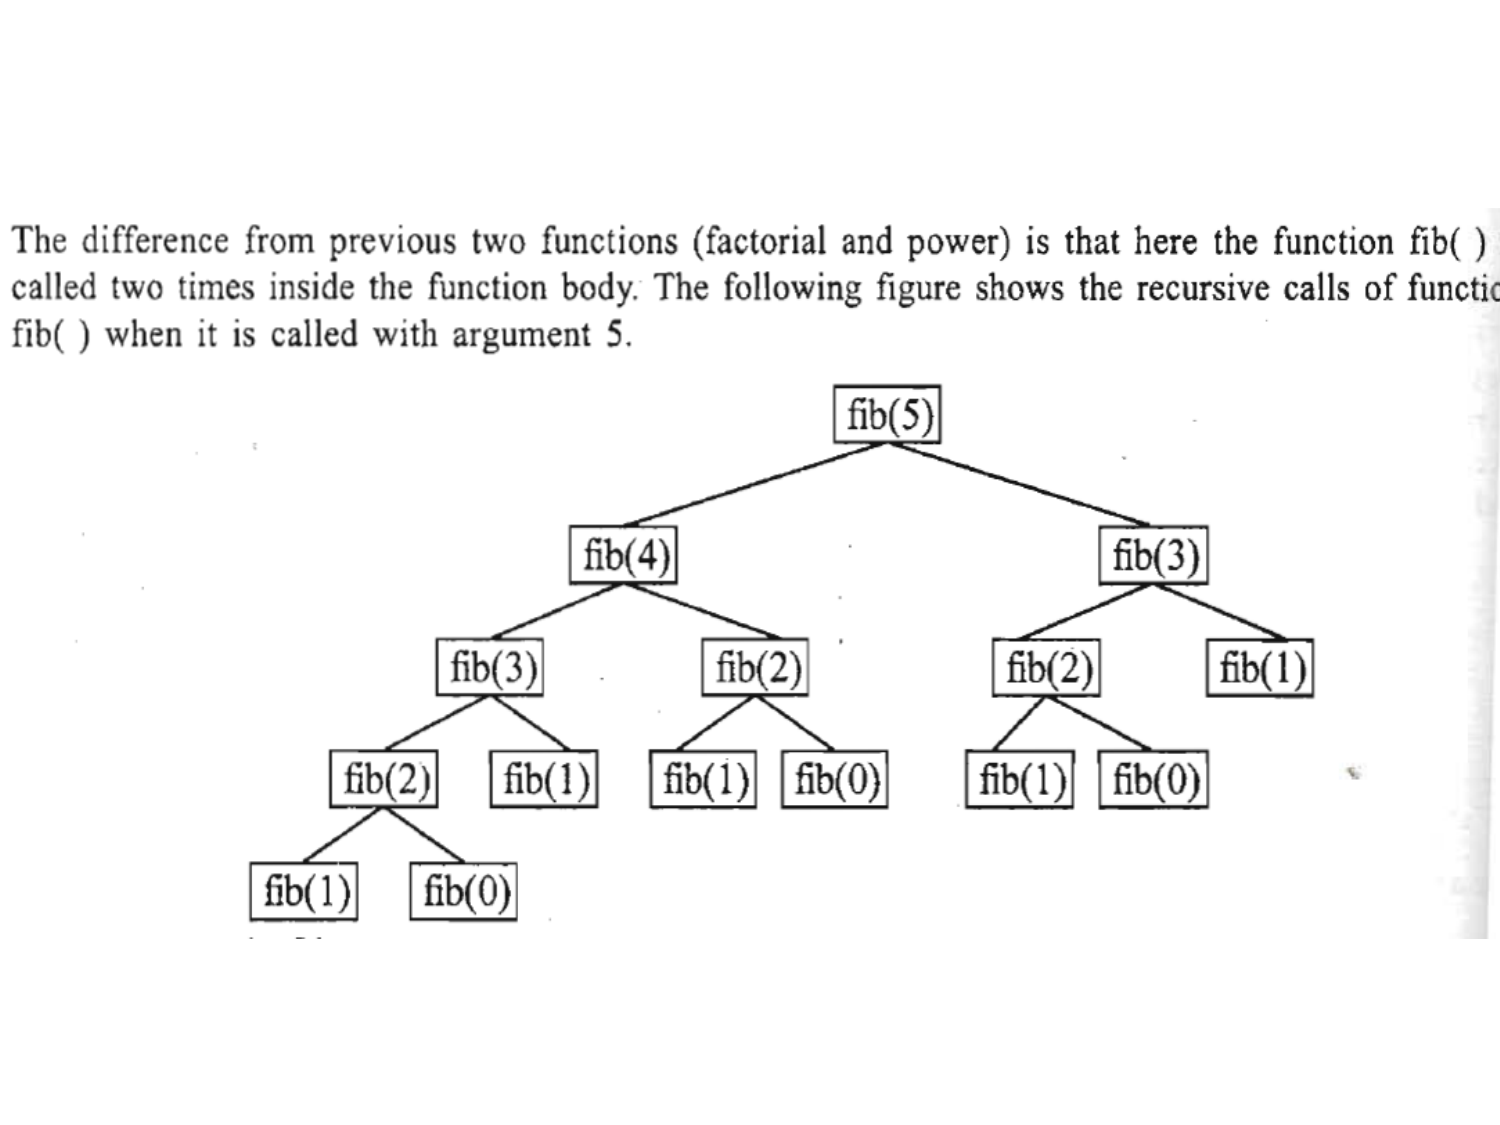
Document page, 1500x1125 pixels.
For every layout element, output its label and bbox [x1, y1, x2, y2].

picture [0, 207, 1500, 940]
